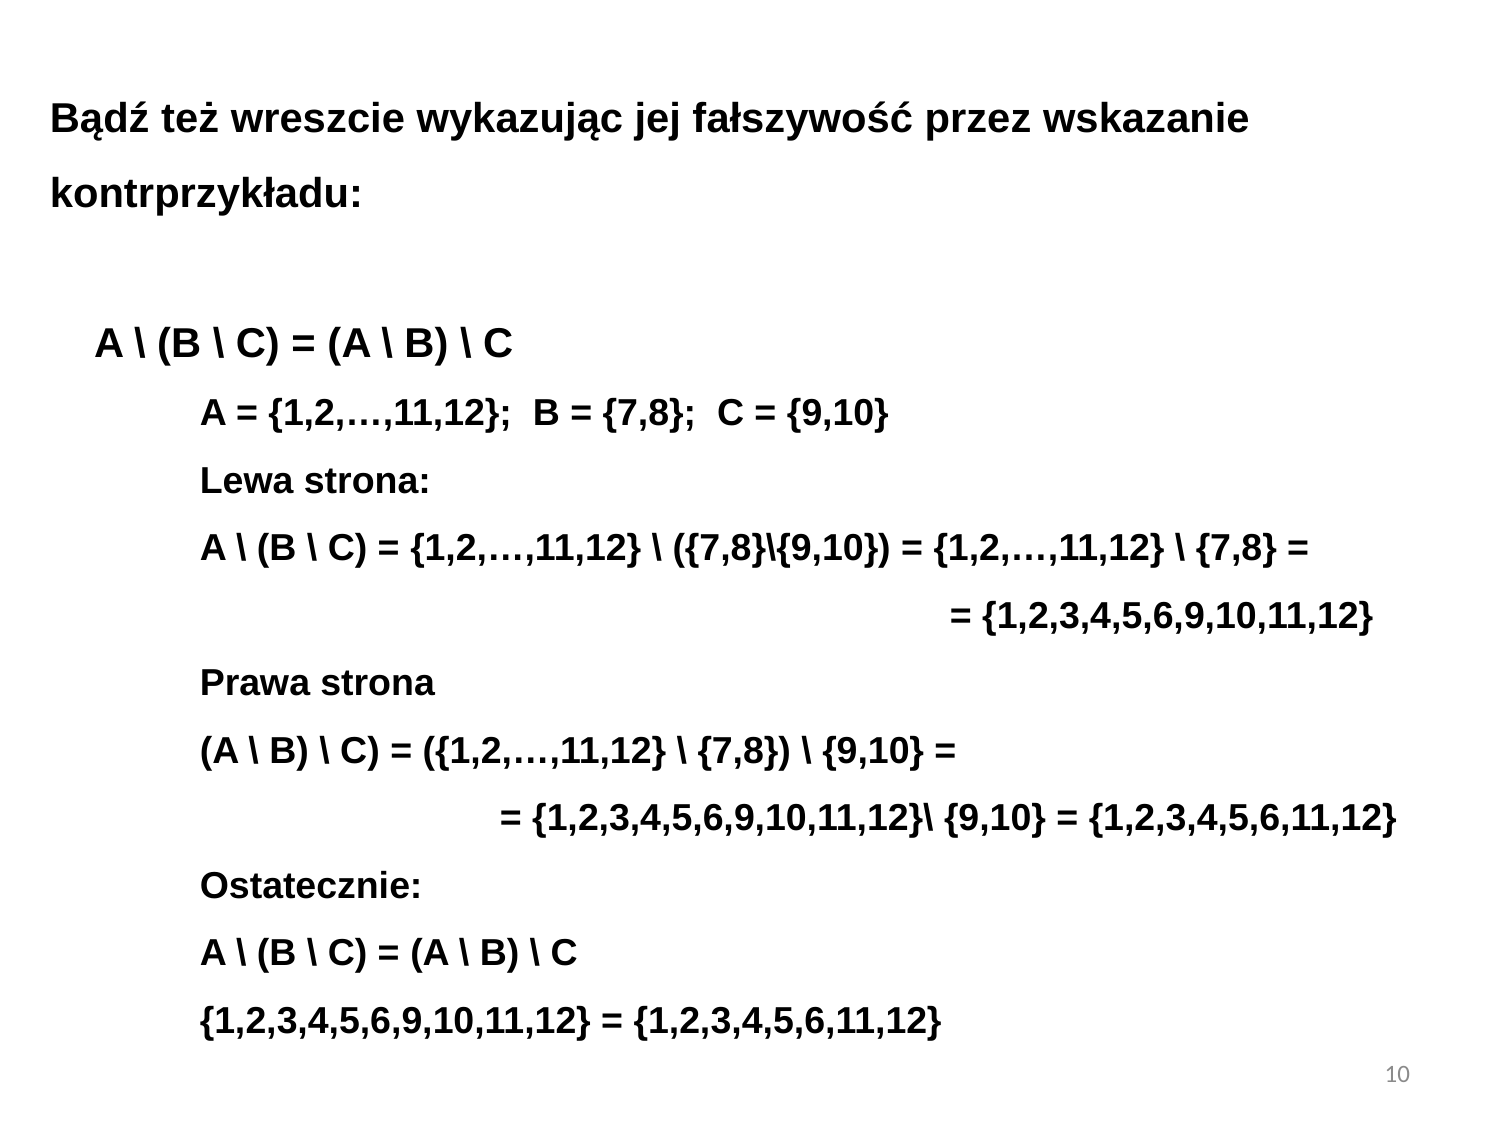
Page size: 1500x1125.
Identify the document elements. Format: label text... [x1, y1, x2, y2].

slide_number 10 [1074, 1042, 1425, 1103]
text_box Bądź też wreszcie wykazując jej fałszywość przez wskazanie kontrprzykładu: A \ (B \ C) = (A \ B) \ C A = {1,2,…,11,12}; B = {7,8}; C = {9,10} Lewa strona: A \ (B \ C) = {1,2,…,11,12} \ ({7,8}\{9,10}) = {1,2,…,11,12} \ {7,8} = = {1,2,3,4,5,6,9,10,11,12} Prawa strona (A \ B) \ C) = ({1,2,…,11,12} \ {7,8}) \ {9,10} = = {1,2,3,4,5,6,9,10,11,12}\ {9,10} = {1,2,3,4,5,6,11,12} Ostatecznie: A \ (B \ C) = (A \ B) \ C {1,2,3,4,5,6,9,10,11,12} = {1,2,3,4,5,6,11,12} [35, 58, 1418, 1049]
